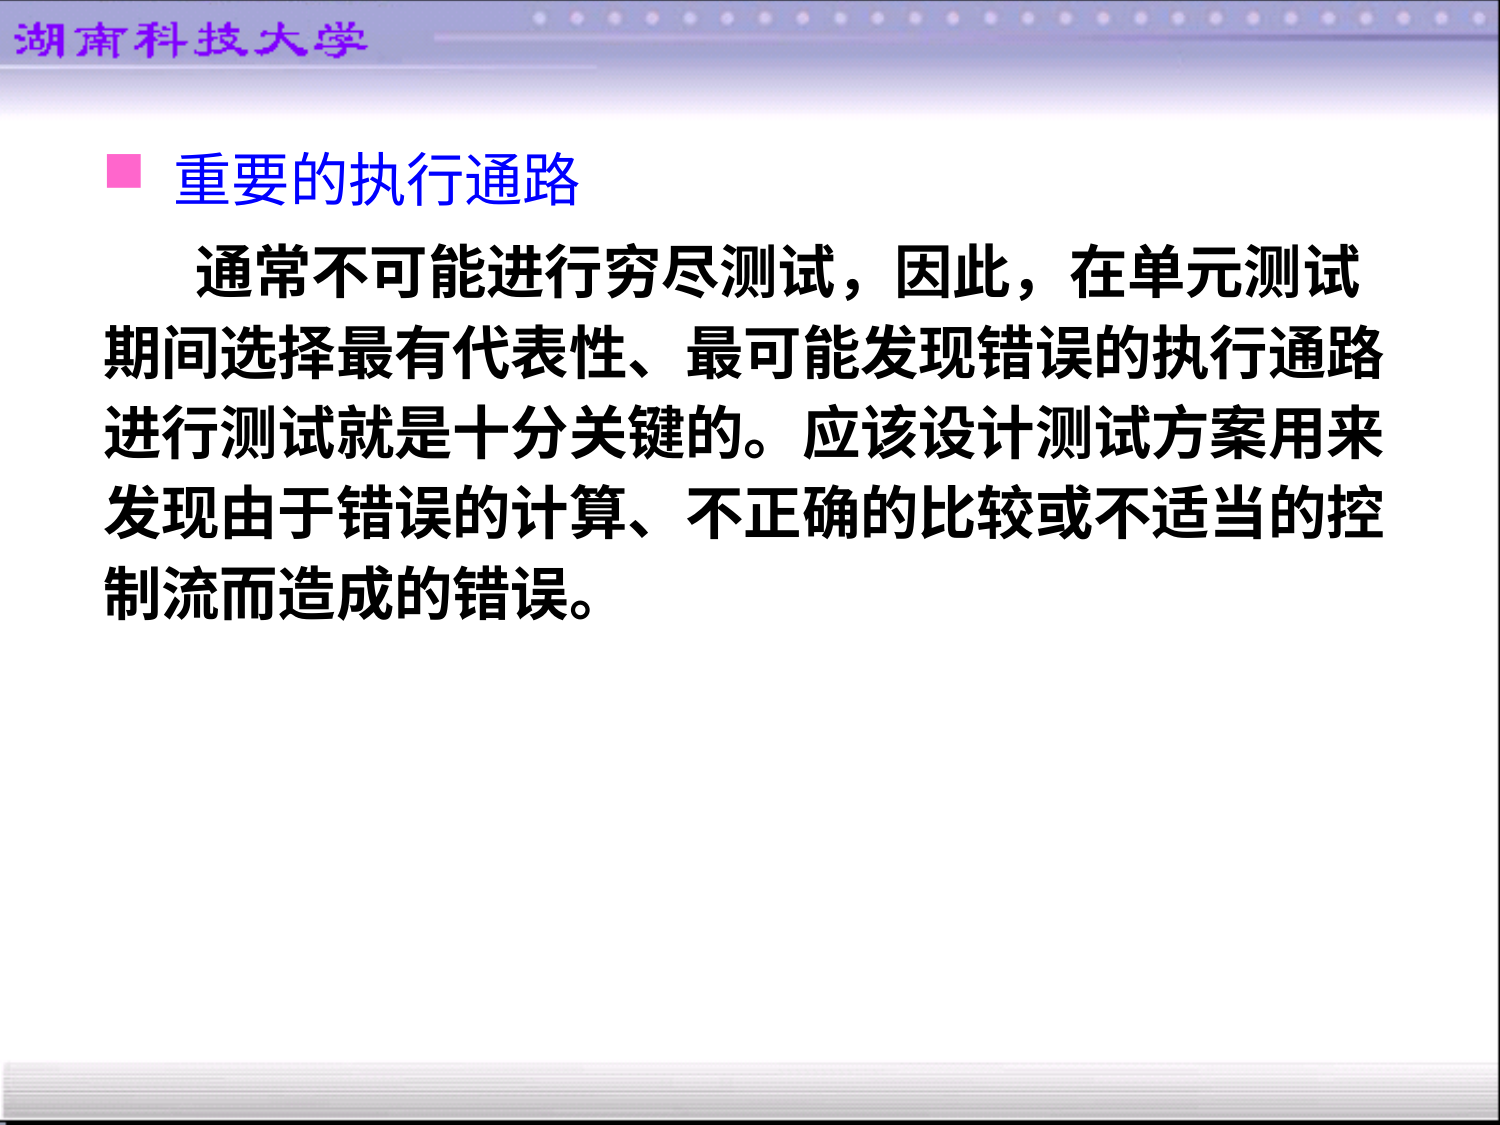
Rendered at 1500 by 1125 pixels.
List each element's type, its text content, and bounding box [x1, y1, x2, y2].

picture [0, 0, 1500, 1125]
text_box 重要的执行通路 通常不可能进行穷尽测试，因此，在单元测试期间选择最有代表性、最可能发现错误的执行通路进行测试就是十分关键的。应该设计测试方案用来发现由于错误的计算、不正确的比较或不适当的控制流而造成的错误。 [41, 125, 1417, 610]
